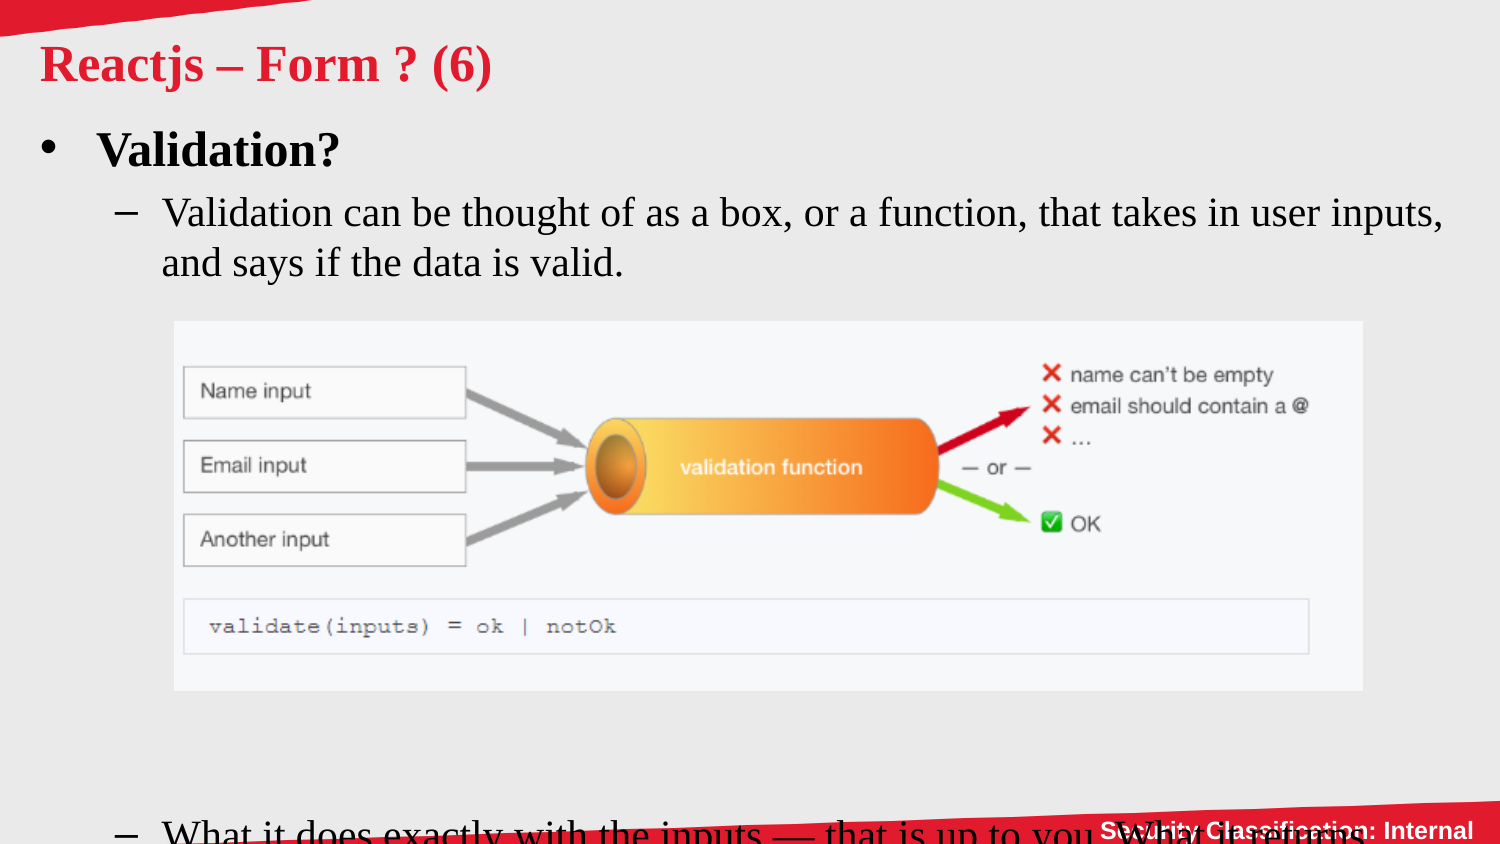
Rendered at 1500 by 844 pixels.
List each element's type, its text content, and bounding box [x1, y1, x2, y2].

picture [0, 0, 1500, 844]
list Validation? Validation can be thought of as a box, or a function, that takes in user inputs, and says if the data is valid. What it does exactly with the inputs — that is up to you. What it returns exactly — that’s up to you too. [24, 109, 1475, 810]
title Reactjs – Form ? (6) [24, 21, 1488, 96]
